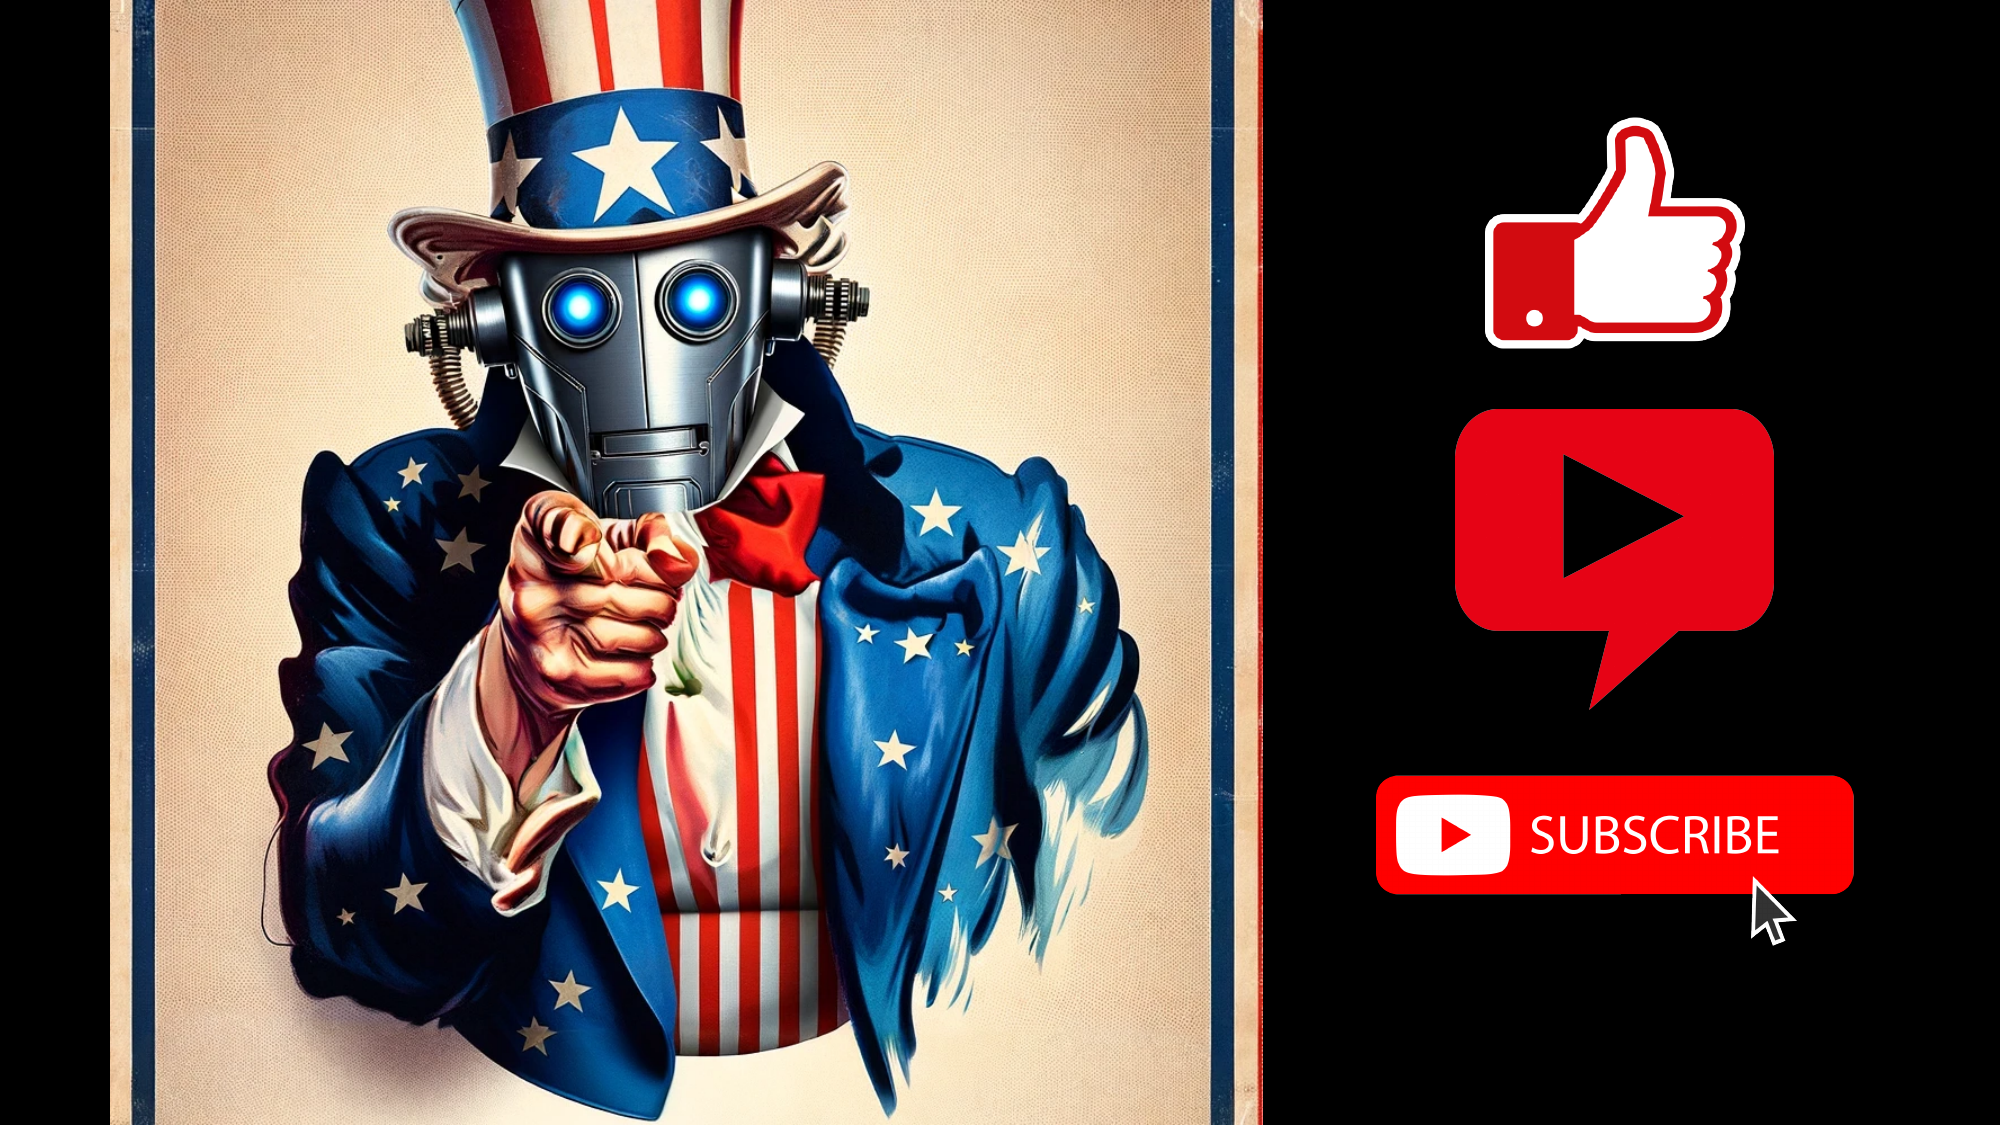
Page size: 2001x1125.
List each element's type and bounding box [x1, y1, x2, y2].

text_box [1353, 87, 1876, 1105]
picture [110, 0, 1263, 1125]
